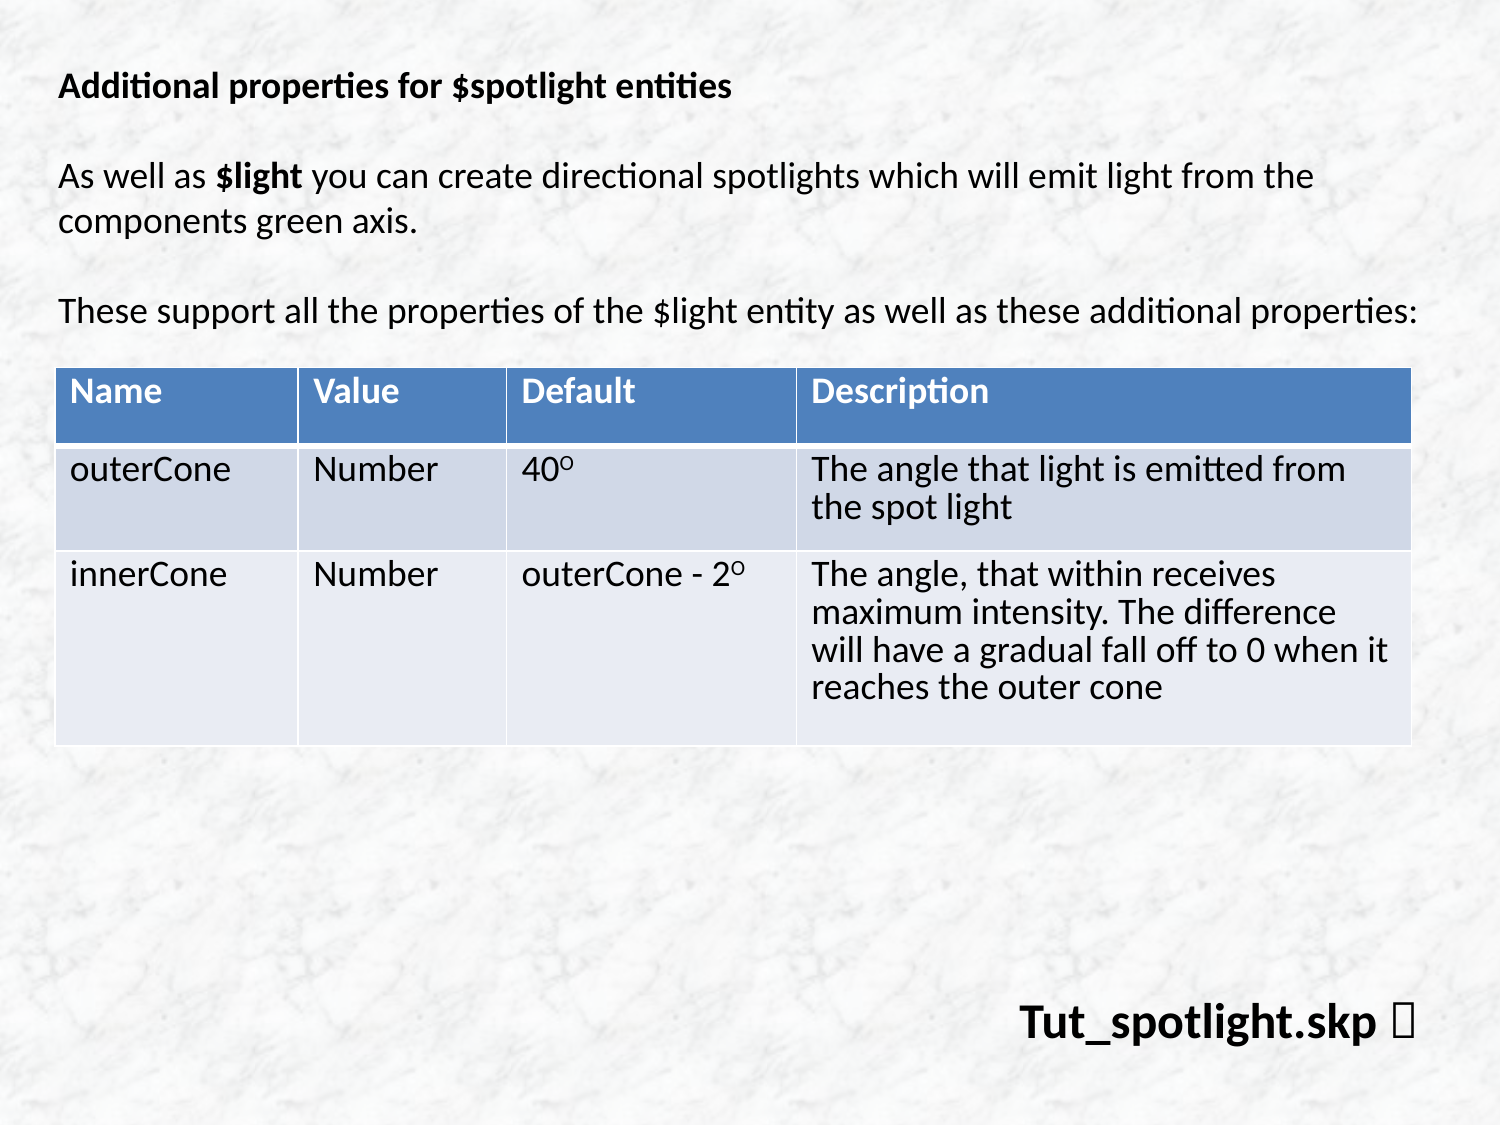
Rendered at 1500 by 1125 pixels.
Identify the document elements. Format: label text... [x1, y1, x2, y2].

table_header Description [797, 368, 1411, 443]
table_cell 40O [507, 449, 796, 550]
table_cell Number [299, 449, 506, 550]
table_cell innerCone [56, 552, 297, 745]
table_cell Number [299, 552, 506, 745]
text_box Tut_spotlight.skp  [903, 981, 1434, 1057]
table_header Default [507, 368, 796, 443]
table_header Value [299, 368, 506, 443]
table_cell outerCone [56, 449, 297, 550]
table_cell outerCone - 2O [507, 552, 796, 745]
text_box Additional properties for $spotlight entities As well as $light you can create directional spotlights which will emit light from the components green axis. These support all the properties of the $light entity as well as these additional properties: [43, 53, 1457, 338]
table_header Name [56, 368, 297, 443]
table_cell The angle that light is emitted from the spot light [797, 449, 1411, 550]
table_cell The angle, that within receives maximum intensity. The difference will have a gradual fall off to 0 when it reaches the outer cone [797, 552, 1411, 745]
